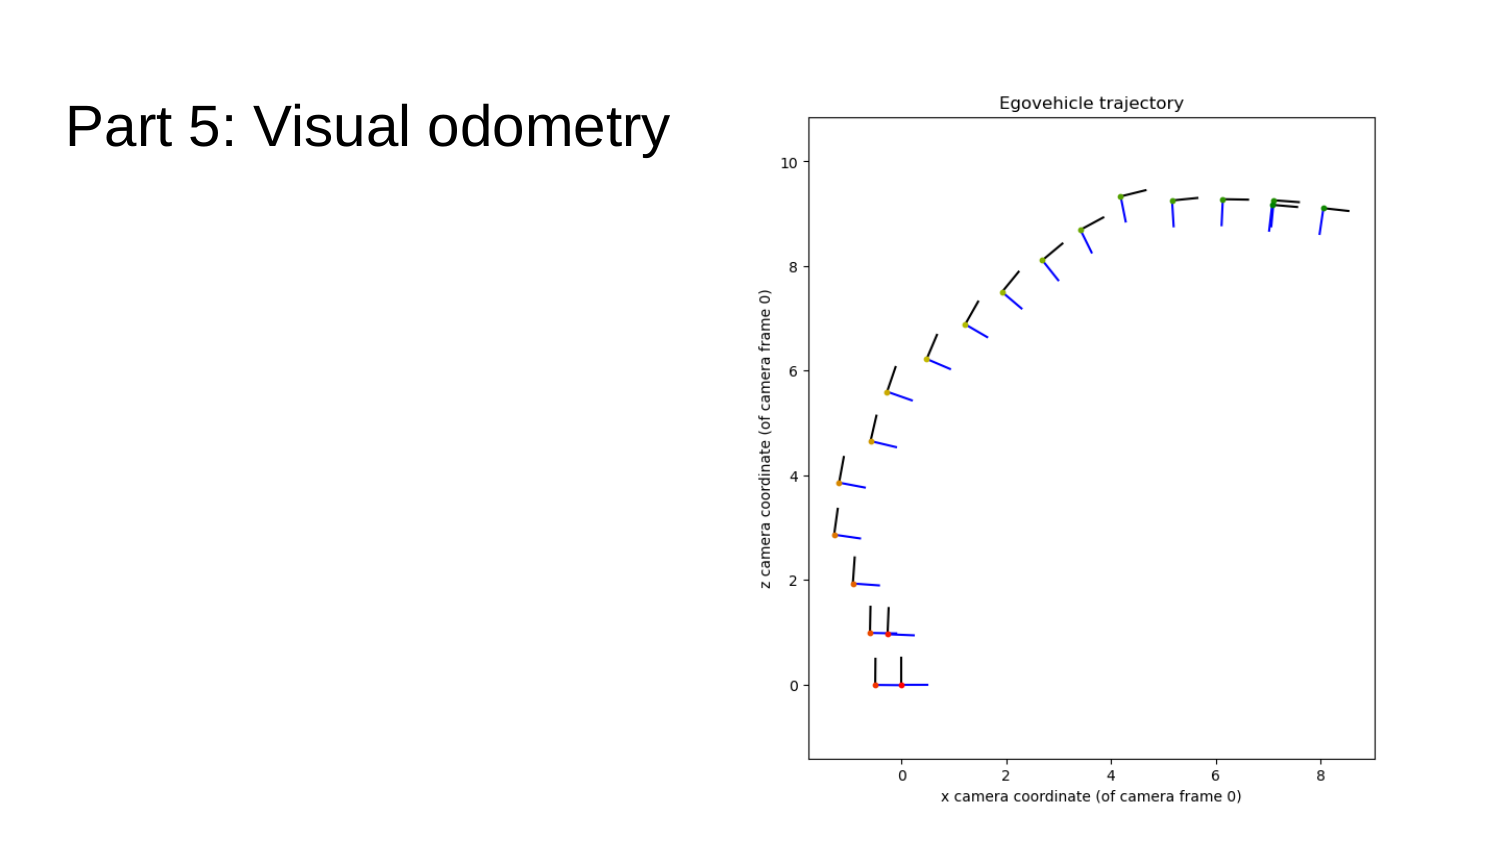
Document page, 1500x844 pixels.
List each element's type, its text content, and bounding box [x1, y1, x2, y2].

text_box Part 5: Visual odometry [51, 72, 1449, 167]
picture [749, 86, 1384, 815]
